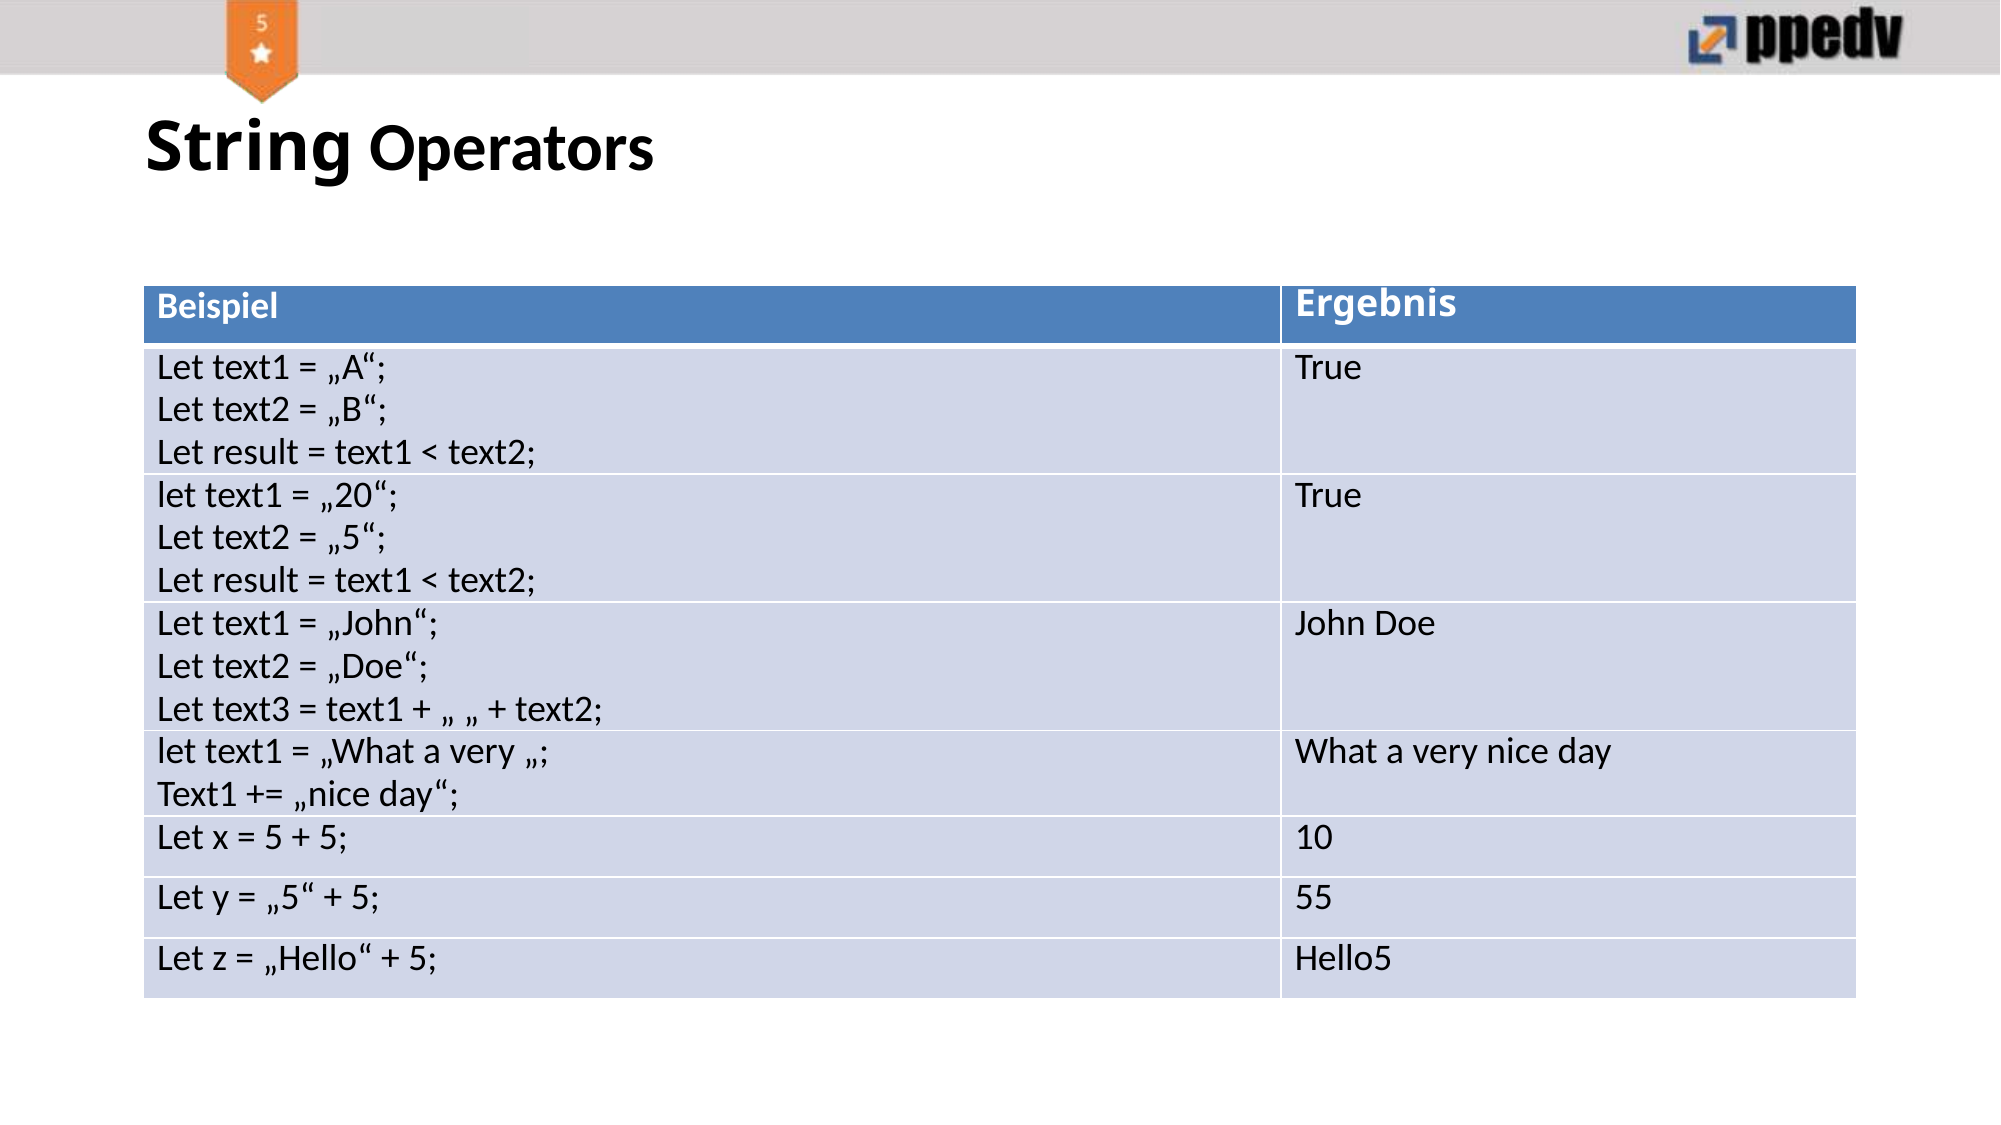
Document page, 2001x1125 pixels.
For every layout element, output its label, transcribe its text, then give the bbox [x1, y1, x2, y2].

picture [0, 0, 2000, 104]
table_cell Let x = 5 + 5; [144, 817, 1280, 876]
table_cell True [1282, 475, 1856, 601]
table_cell Hello5 [1282, 939, 1856, 998]
text_box String Operators [143, 99, 931, 184]
table_cell Let y = „5“ + 5; [144, 878, 1280, 937]
table_cell 55 [1282, 878, 1856, 937]
table_cell Let text1 = „John“; Let text2 = „Doe“; Let text3 = text1 + „ „ + text2; [144, 603, 1280, 730]
table_cell True [1282, 349, 1856, 473]
table_cell What a very nice day [1282, 731, 1856, 815]
table_cell John Doe [1282, 603, 1856, 730]
table_cell let text1 = „What a very „; Text1 += „nice day“; [144, 731, 1280, 815]
table_cell let text1 = „20“; Let text2 = „5“; Let result = text1 < text2; [144, 475, 1280, 601]
table_cell Let z = „Hello“ + 5; [144, 939, 1280, 998]
table_header Beispiel [144, 286, 1280, 343]
table_cell Let text1 = „A“; Let text2 = „B“; Let result = text1 < text2; [144, 349, 1280, 473]
table_cell 10 [1282, 817, 1856, 876]
table_header Ergebnis [1282, 286, 1856, 343]
